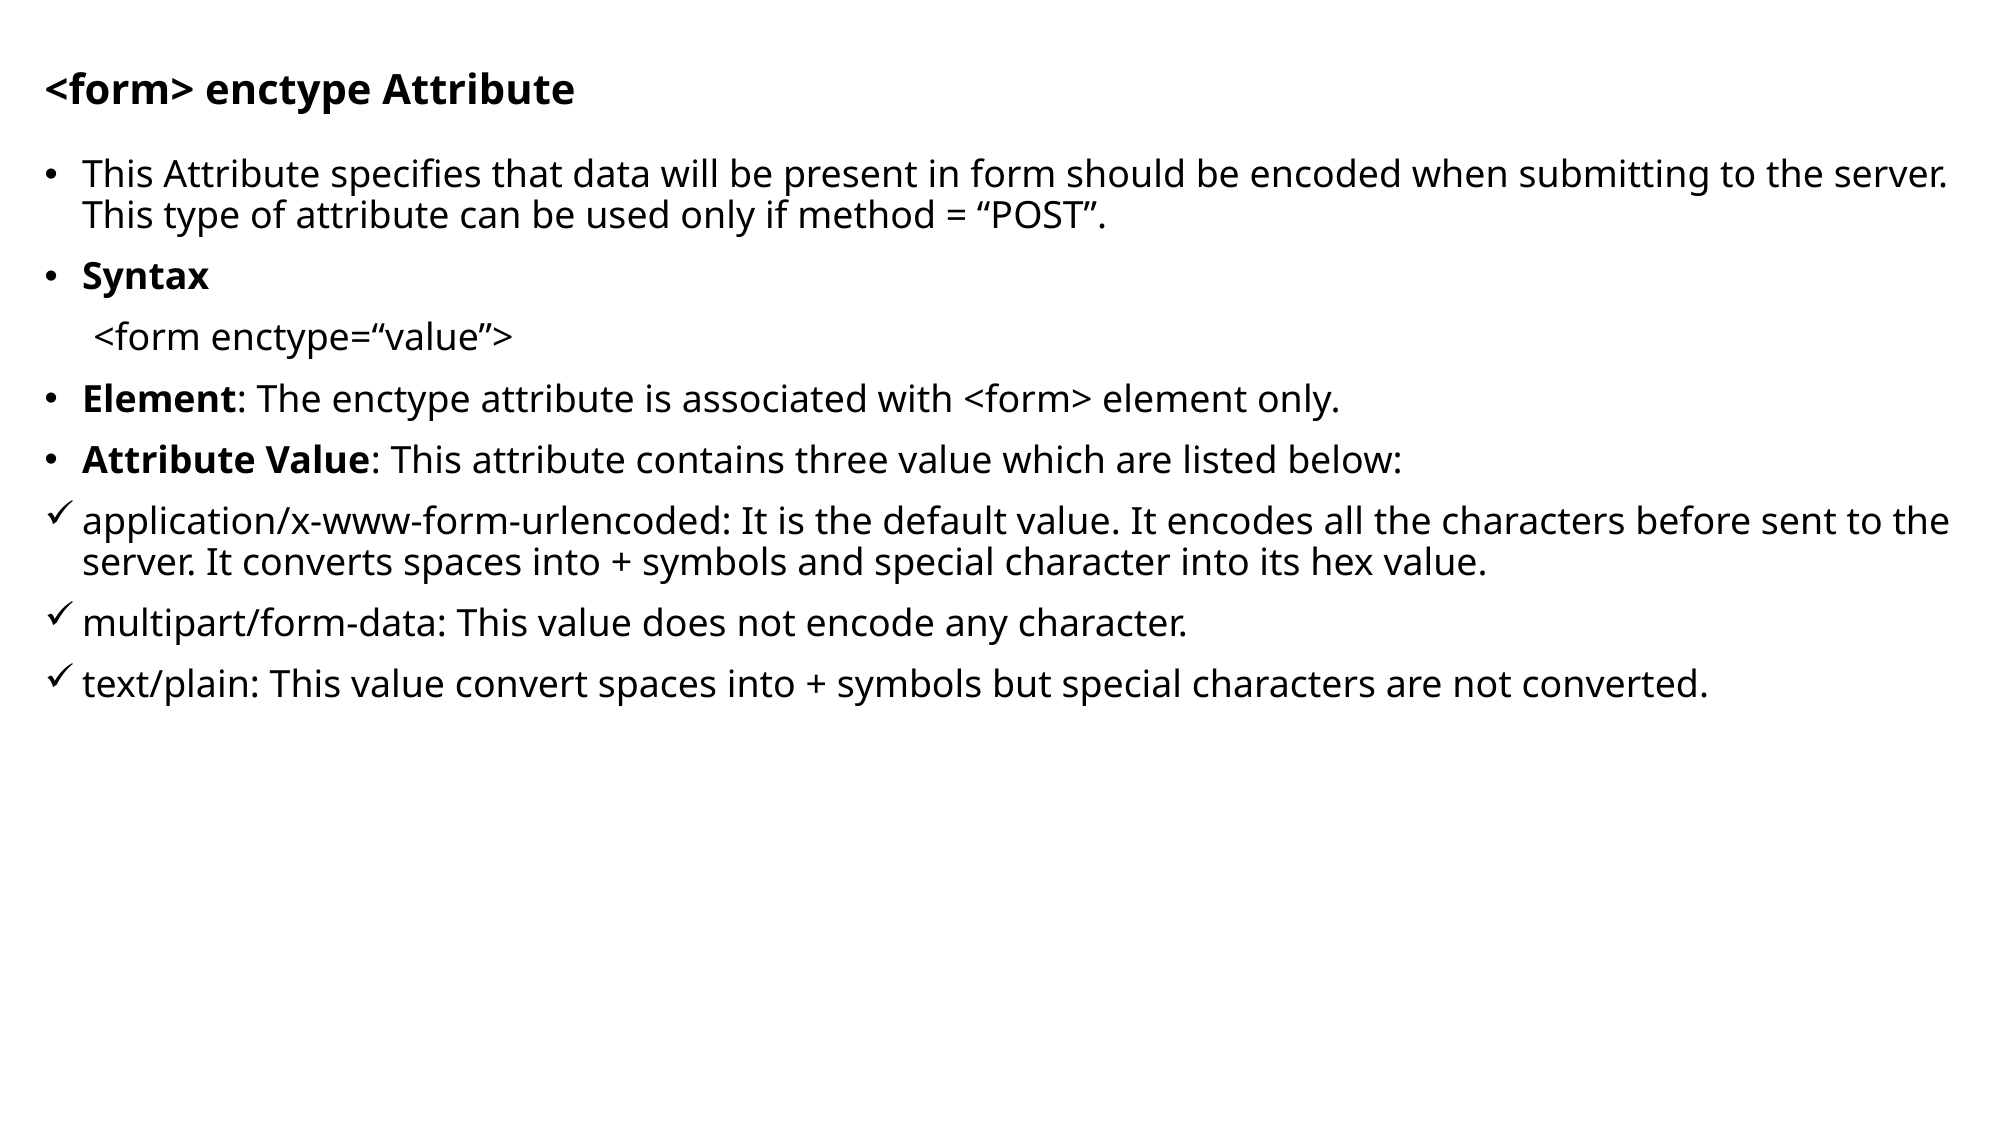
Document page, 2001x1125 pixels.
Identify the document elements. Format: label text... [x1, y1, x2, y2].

list This Attribute specifies that data will be present in form should be encoded when submitting to the server. This type of attribute can be used only if method = “POST”. Syntax <form enctype=“value”> Element: The enctype attribute is associated with <form> element only. Attribute Value: This attribute contains three value which are listed below: application/x-www-form-urlencoded: It is the default value. It encodes all the characters before sent to the server. It converts spaces into + symbols and special character into its hex value. multipart/form-data: This value does not encode any character. text/plain: This value convert spaces into + symbols but special characters are not converted. [29, 147, 1980, 1105]
title <form> enctype Attribute [29, 59, 1980, 123]
